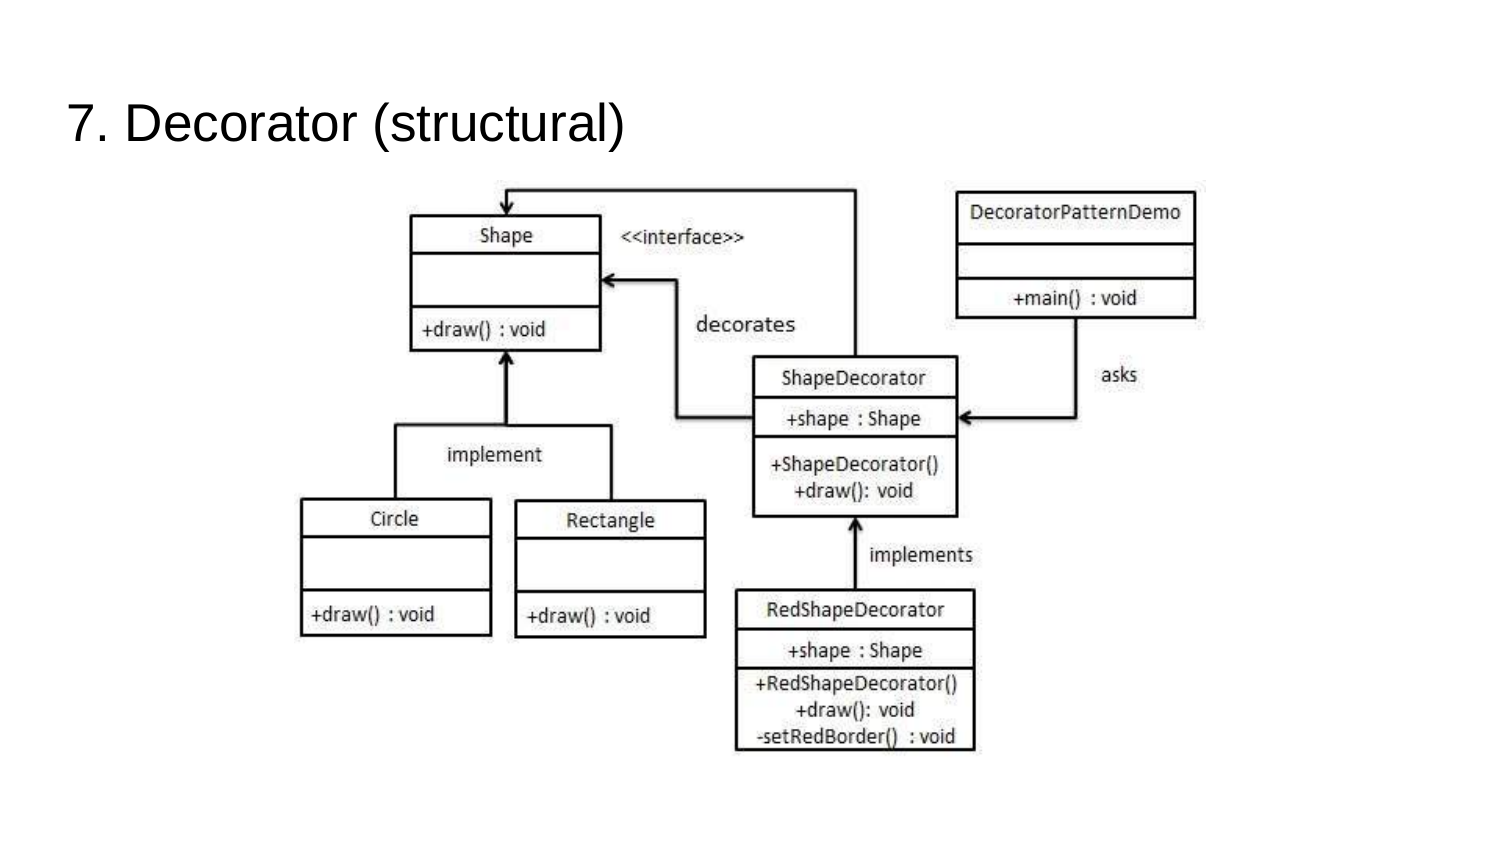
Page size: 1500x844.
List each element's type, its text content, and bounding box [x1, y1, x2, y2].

picture [294, 180, 1206, 764]
title 7. Decorator (structural) [51, 72, 1449, 167]
